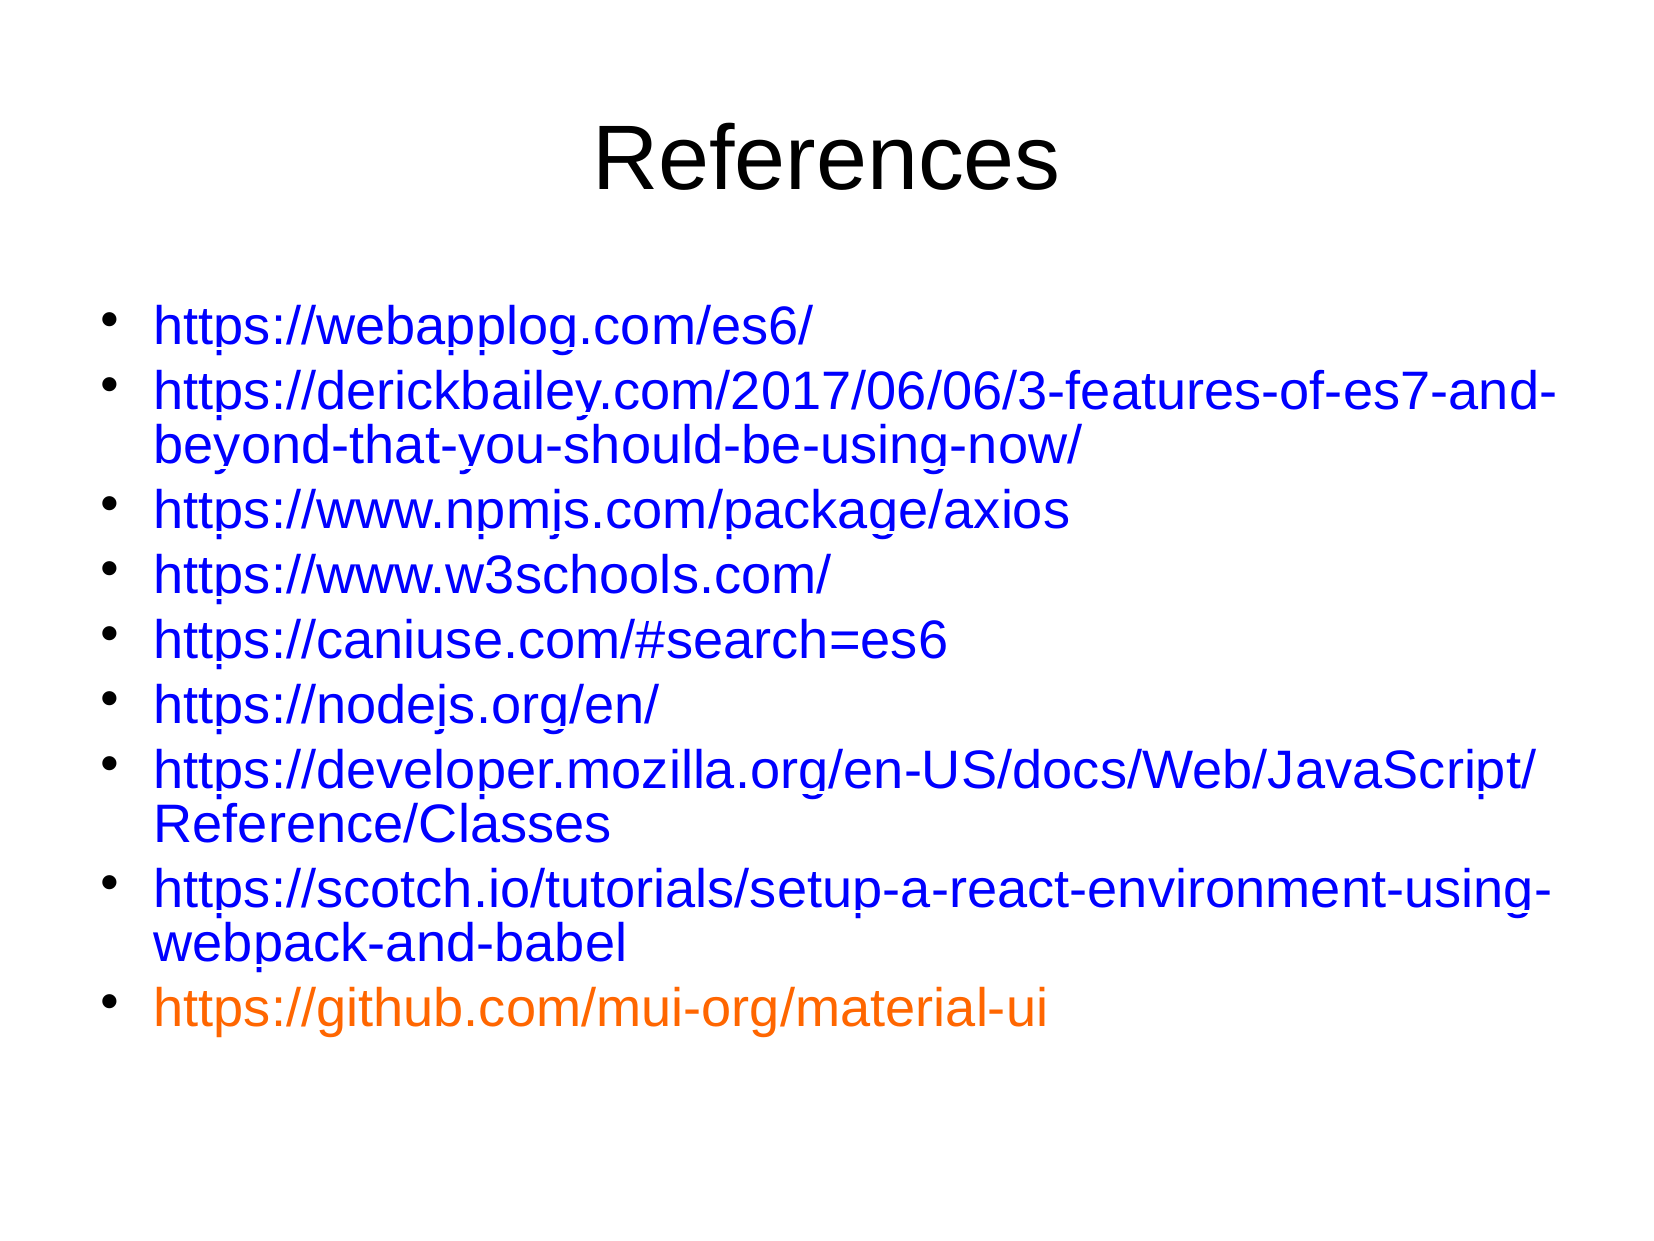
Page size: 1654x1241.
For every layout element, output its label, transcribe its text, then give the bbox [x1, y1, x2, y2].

text_box References [82, 49, 1571, 257]
text_box https://webapplog.com/es6/ https://derickbailey.com/2017/06/06/3-features-of-es7-and-beyond-that-you-should-be-using-now/ https://www.npmjs.com/package/axios https://www.w3schools.com/ https://caniuse.com/#search=es6 https://nodejs.org/en/ https://developer.mozilla.org/en-US/docs/Web/JavaScript/Reference/Classes https://scotch.io/tutorials/setup-a-react-environment-using-webpack-and-babel https://github.com/mui-org/material-ui [82, 290, 1571, 1010]
